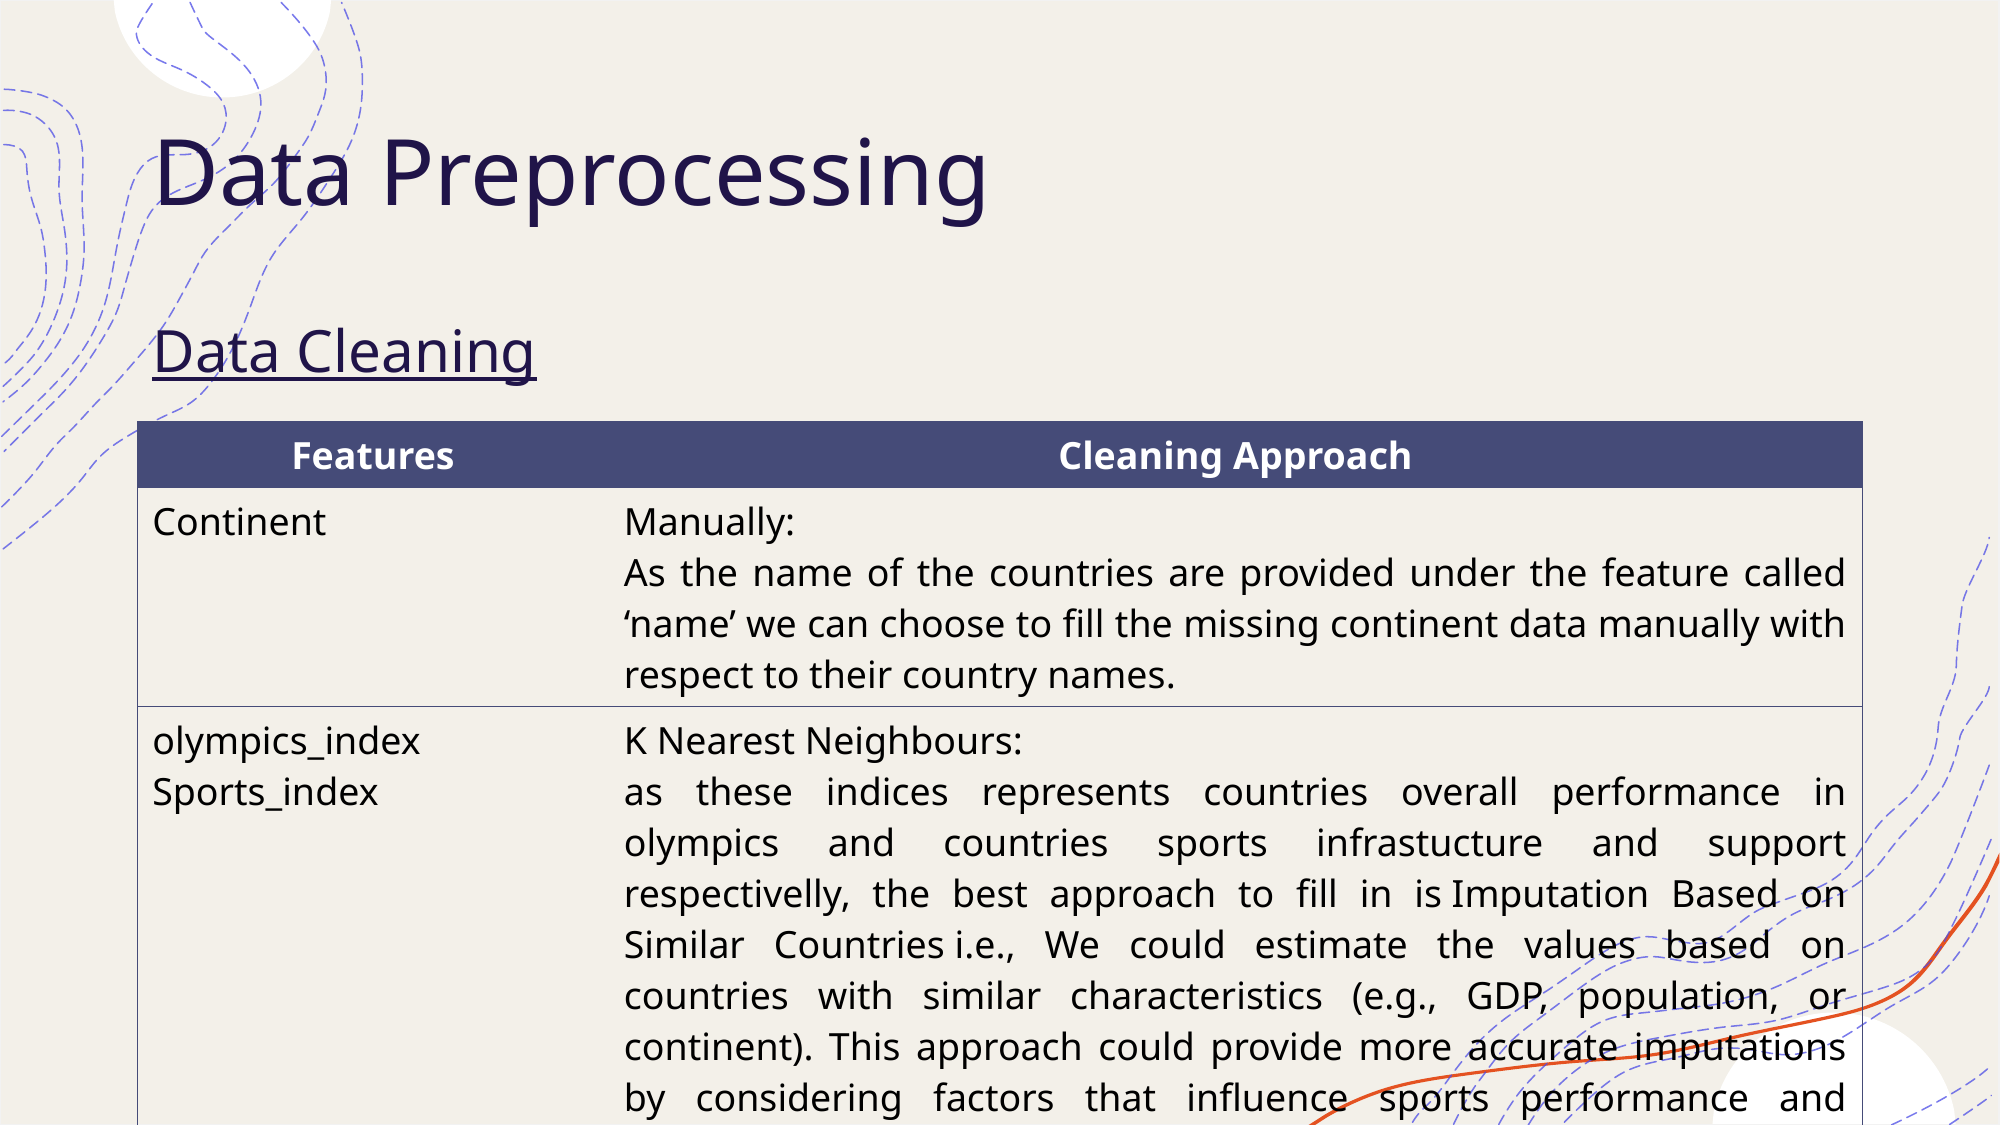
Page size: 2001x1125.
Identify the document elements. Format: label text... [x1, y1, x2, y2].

table_cell olympics_index Sports_index [138, 707, 609, 1125]
table_cell Manually: As the name of the countries are provided under the feature called ‘name’ we can choose to fill the missing continent data manually with respect to their country names. [609, 488, 1862, 706]
title Data Preprocessing [137, 59, 1863, 278]
table_cell K Nearest Neighbours: as these indices represents countries overall performance in olympics and countries sports infrastucture and support respectivelly, the best approach to fill in is Imputation Based on Similar Countries i.e., We could estimate the values based on countries with similar characteristics (e.g., GDP, population, or continent). This approach could provide more accurate imputations by considering factors that influence sports performance and infrastructure. [609, 707, 1862, 1125]
table_header Cleaning Approach [609, 422, 1862, 487]
list Data Cleaning [137, 299, 1863, 421]
table_cell Continent [138, 488, 609, 706]
table_header Features [138, 422, 609, 487]
